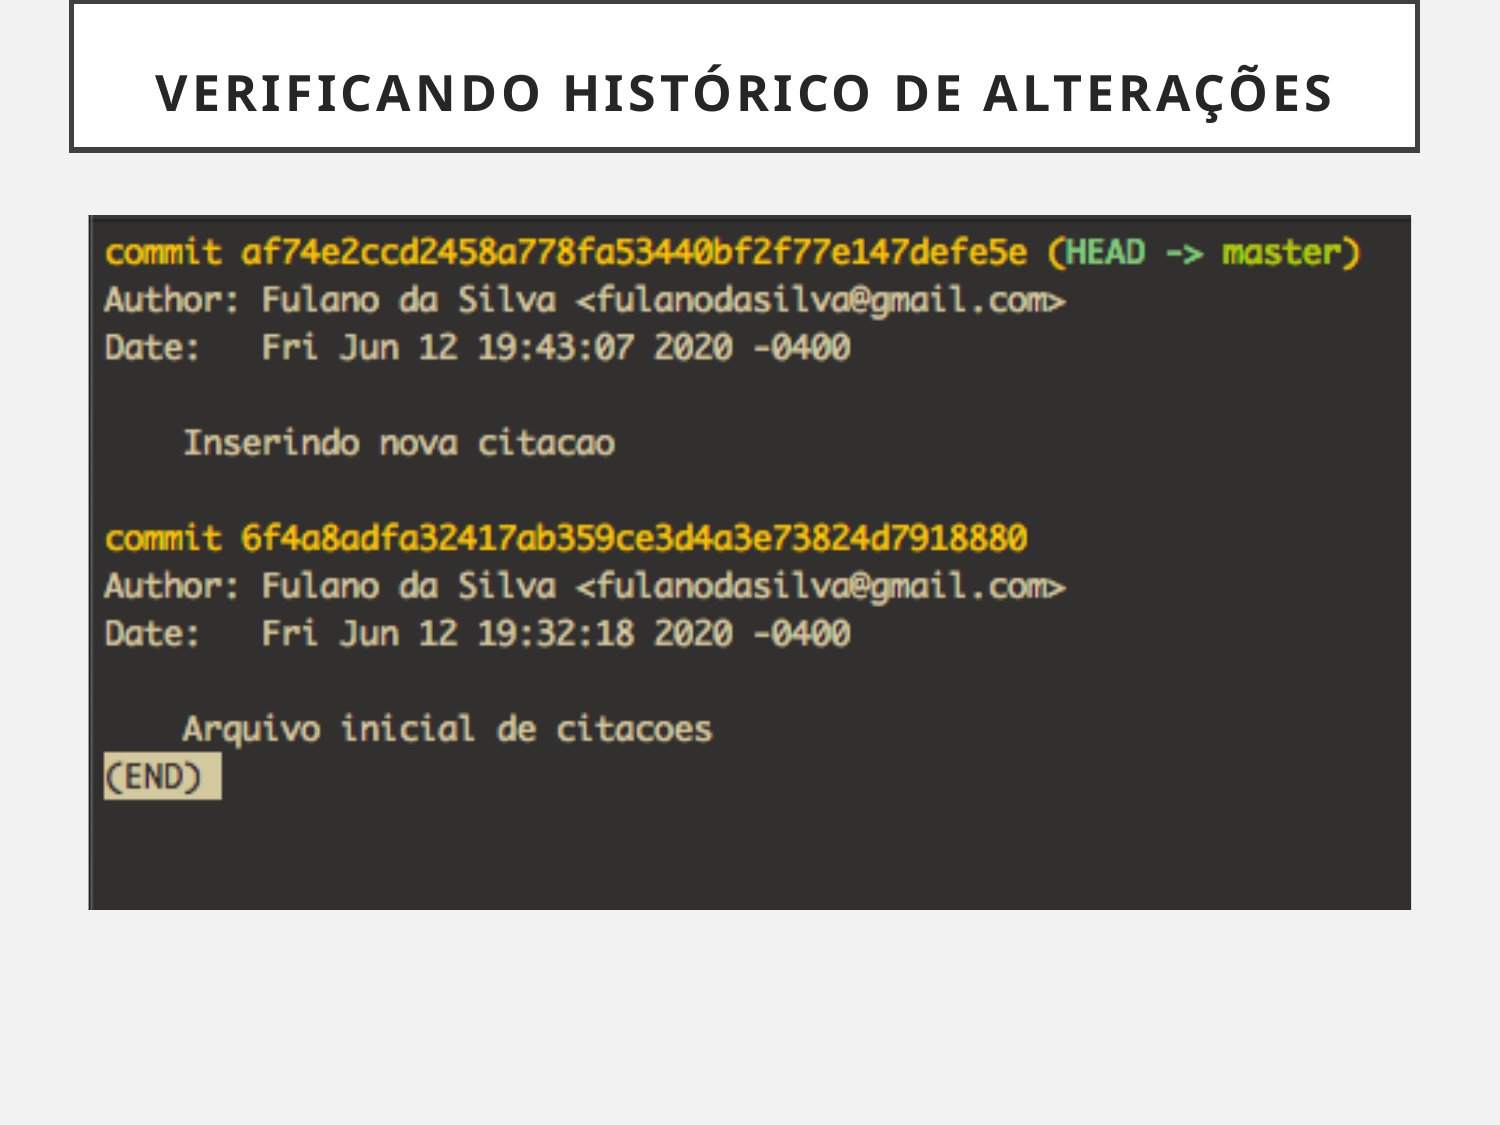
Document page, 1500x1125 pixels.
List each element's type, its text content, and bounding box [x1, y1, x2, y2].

picture [88, 215, 1412, 910]
title VERIFICANDO HISTÓRICO DE ALTERAÇÕES [69, 0, 1420, 153]
